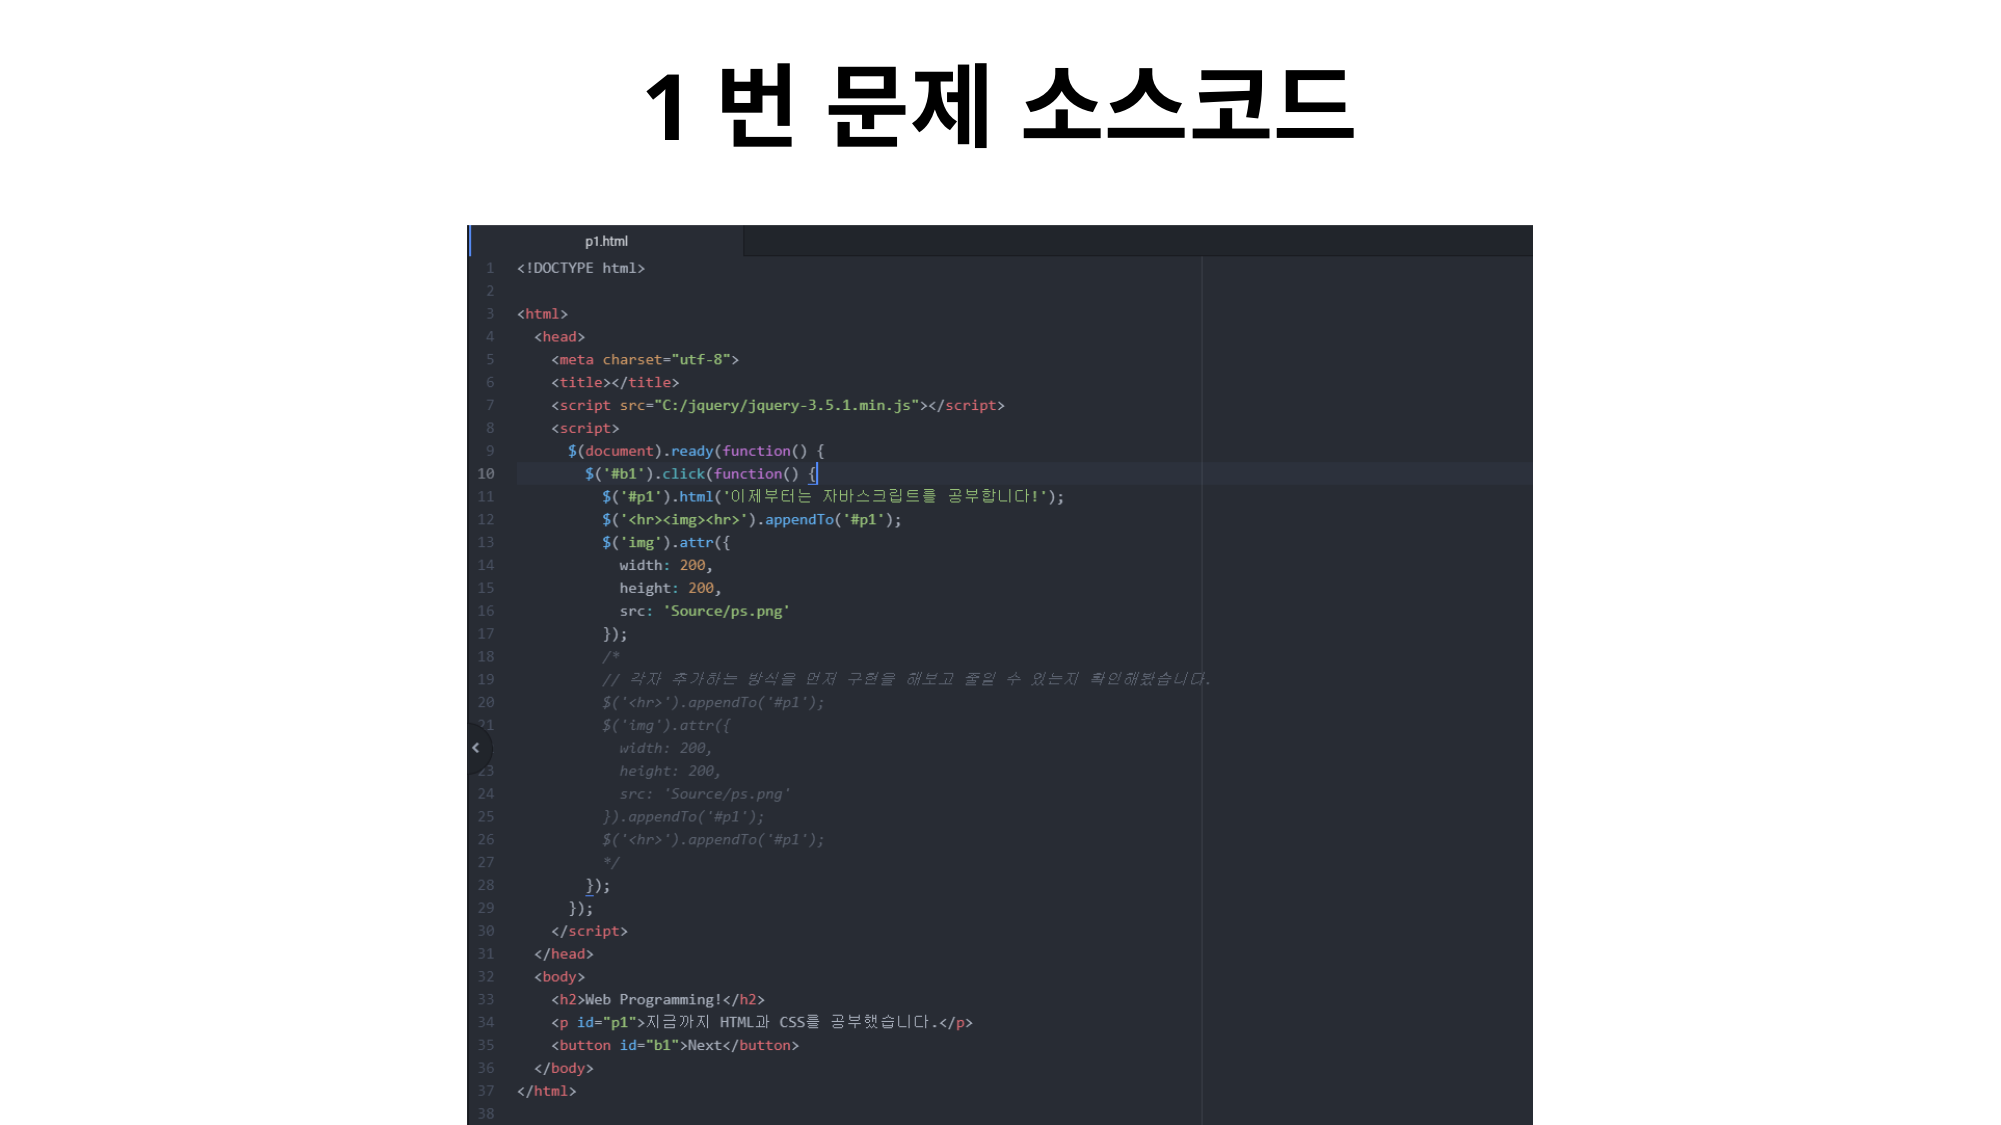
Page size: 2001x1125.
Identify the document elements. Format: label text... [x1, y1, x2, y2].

title 1번 문제 소스코드 [137, 2, 1863, 220]
picture [467, 222, 1533, 1125]
